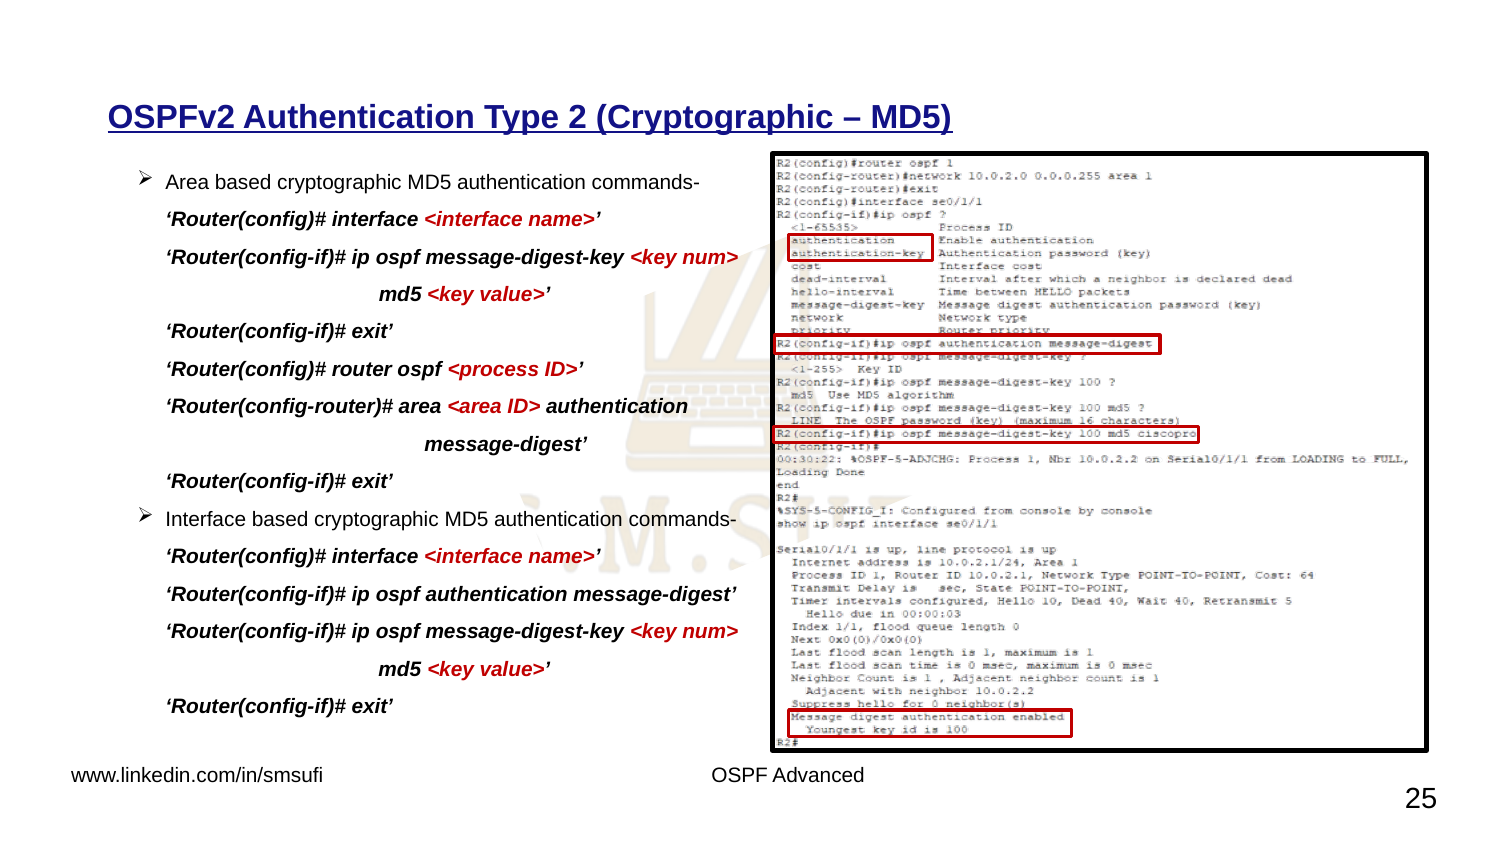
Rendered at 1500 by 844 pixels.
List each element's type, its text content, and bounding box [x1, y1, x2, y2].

text_box OSPFv2 Authentication Type 2 (Cryptographic – MD5) [92, 88, 1360, 144]
text_box Area based cryptographic MD5 authentication commands- ‘Router(config)# interface <interface name>’ ‘Router(config-if)# ip ospf message-digest-key <key num> md5 <key value>’ ‘Router(config-if)# exit’ ‘Router(config)# router ospf <process ID>’ ‘Router(config-router)# area <area ID> authentication message-digest’ ‘Router(config-if)# exit’ Interface based cryptographic MD5 authentication commands- ‘Router(config)# interface <interface name>’ ‘Router(config-if)# ip ospf authentication message-digest’ ‘Router(config-if)# ip ospf message-digest-key <key num> md5 <key value>’ ‘Router(config-if)# exit’ [122, 148, 773, 725]
slide_number 25 [1389, 764, 1480, 830]
picture [774, 155, 1425, 749]
